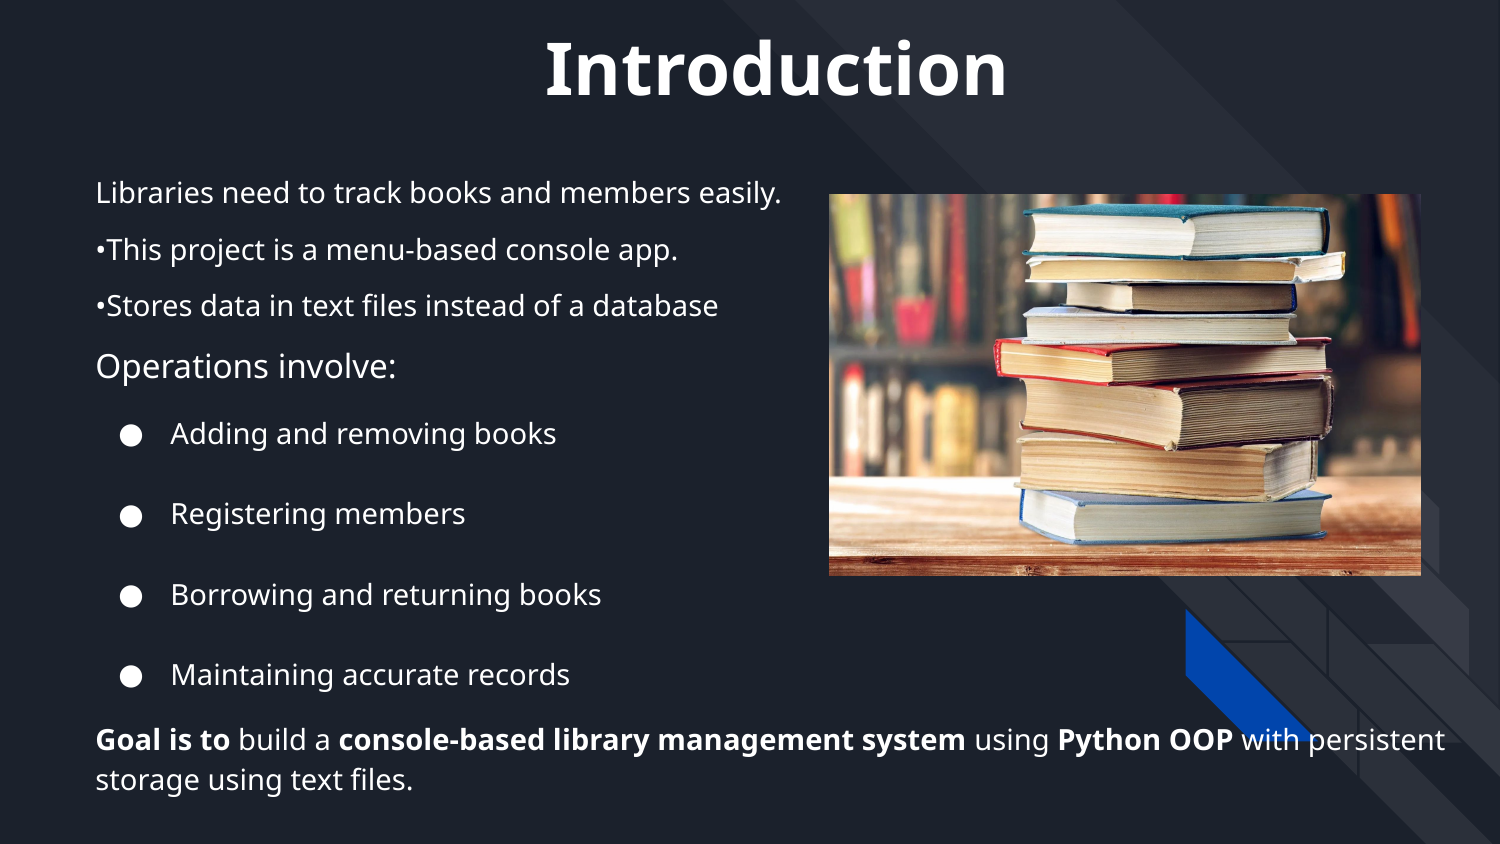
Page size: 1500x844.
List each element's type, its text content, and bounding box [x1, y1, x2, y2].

picture [829, 194, 1421, 576]
title Introduction Libraries need to track books and members easily. •This project is a menu-based console app. •Stores data in text files instead of a database Operations involve: Adding and removing books Registering members Borrowing and returning books Maintaining accurate records Goal is to build a console-based library management system using Python OOP with persistent storage using text files. [80, 71, 1463, 802]
